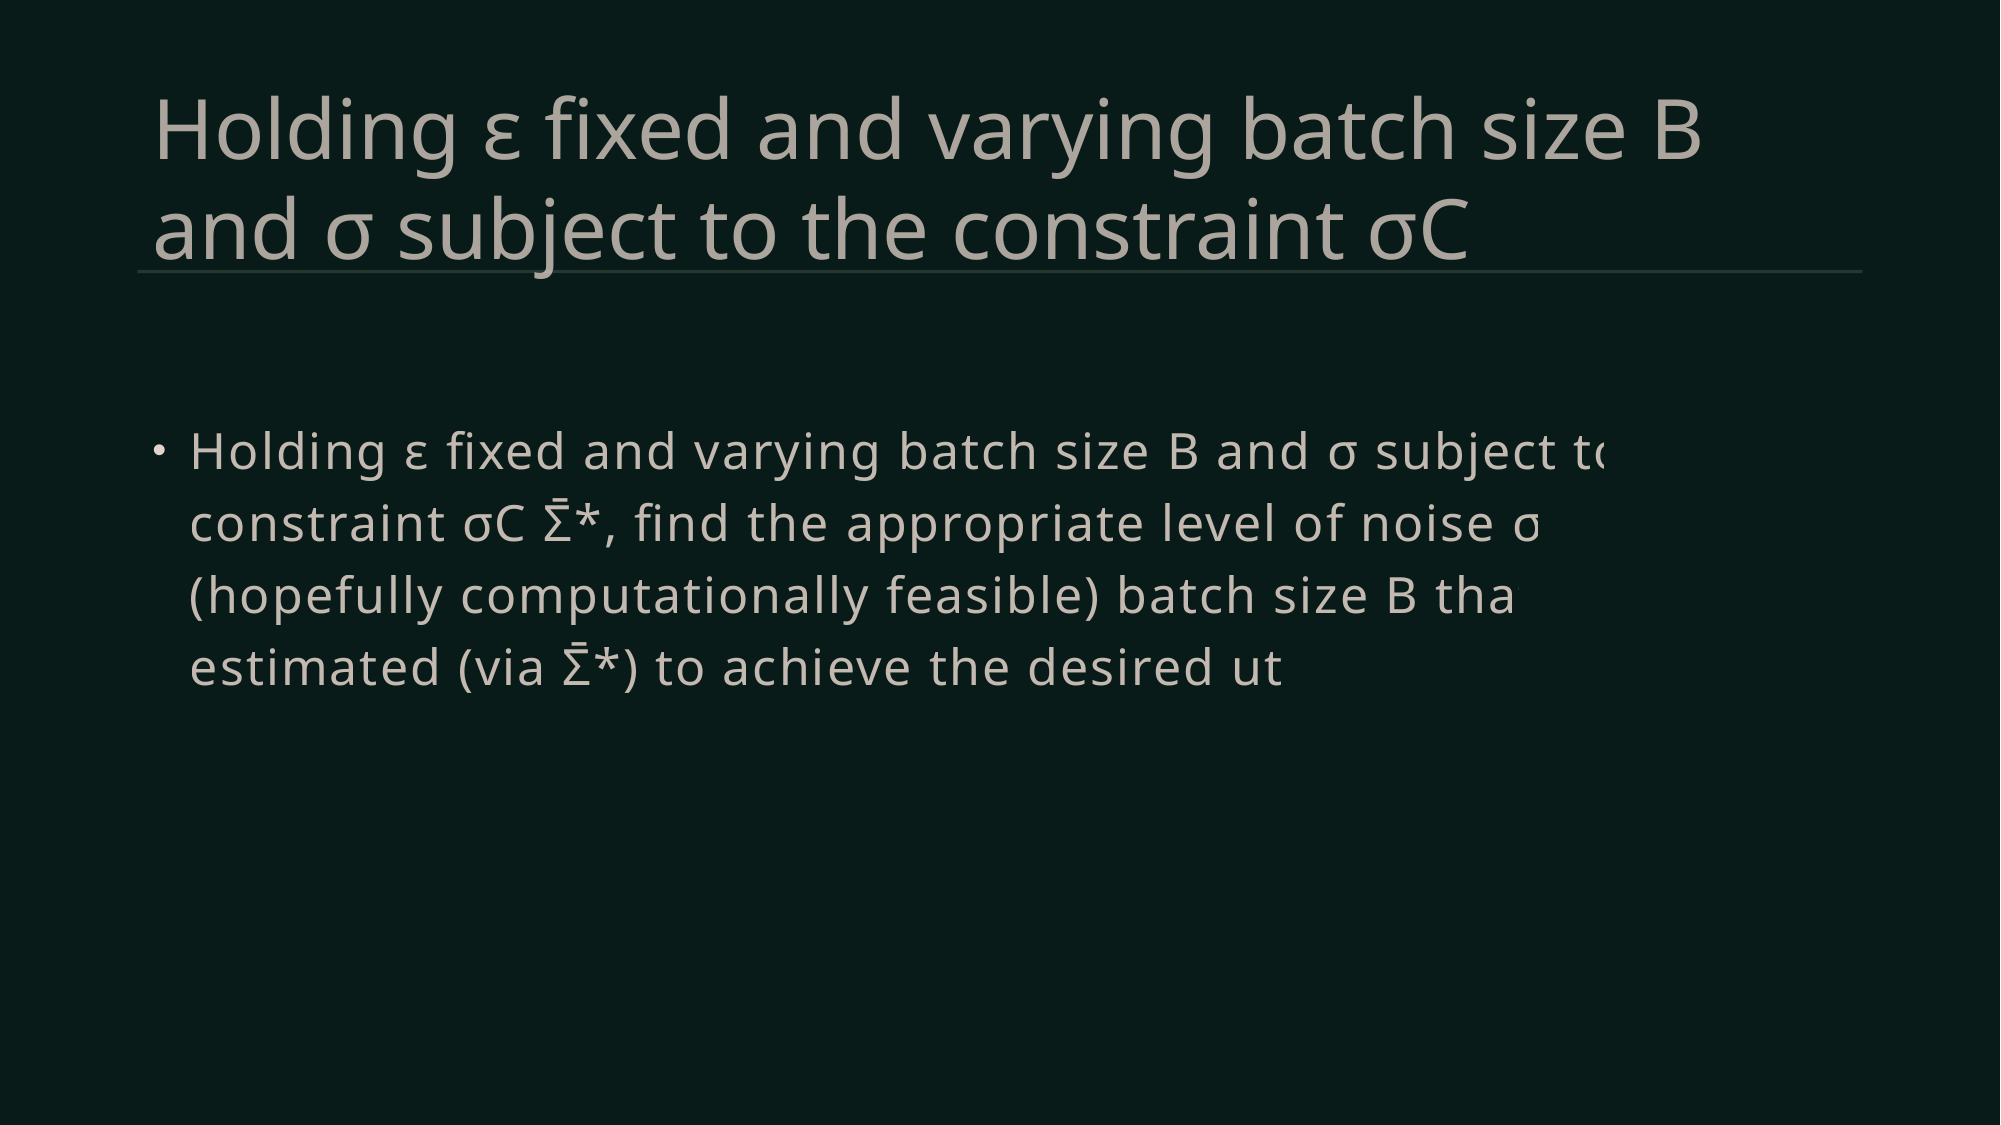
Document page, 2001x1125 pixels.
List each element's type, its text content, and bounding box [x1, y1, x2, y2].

title Holding ε fixed and varying batch size B and σ subject to the constraint σC [137, 108, 1863, 244]
list Holding ε fixed and varying batch size B and σ subject to the constraint σC Σ̄*, find the appropriate level of noise σ and (hopefully computationally feasible) batch size B that are estimated (via Σ̄*) to achieve the desired utility. [137, 399, 1863, 982]
